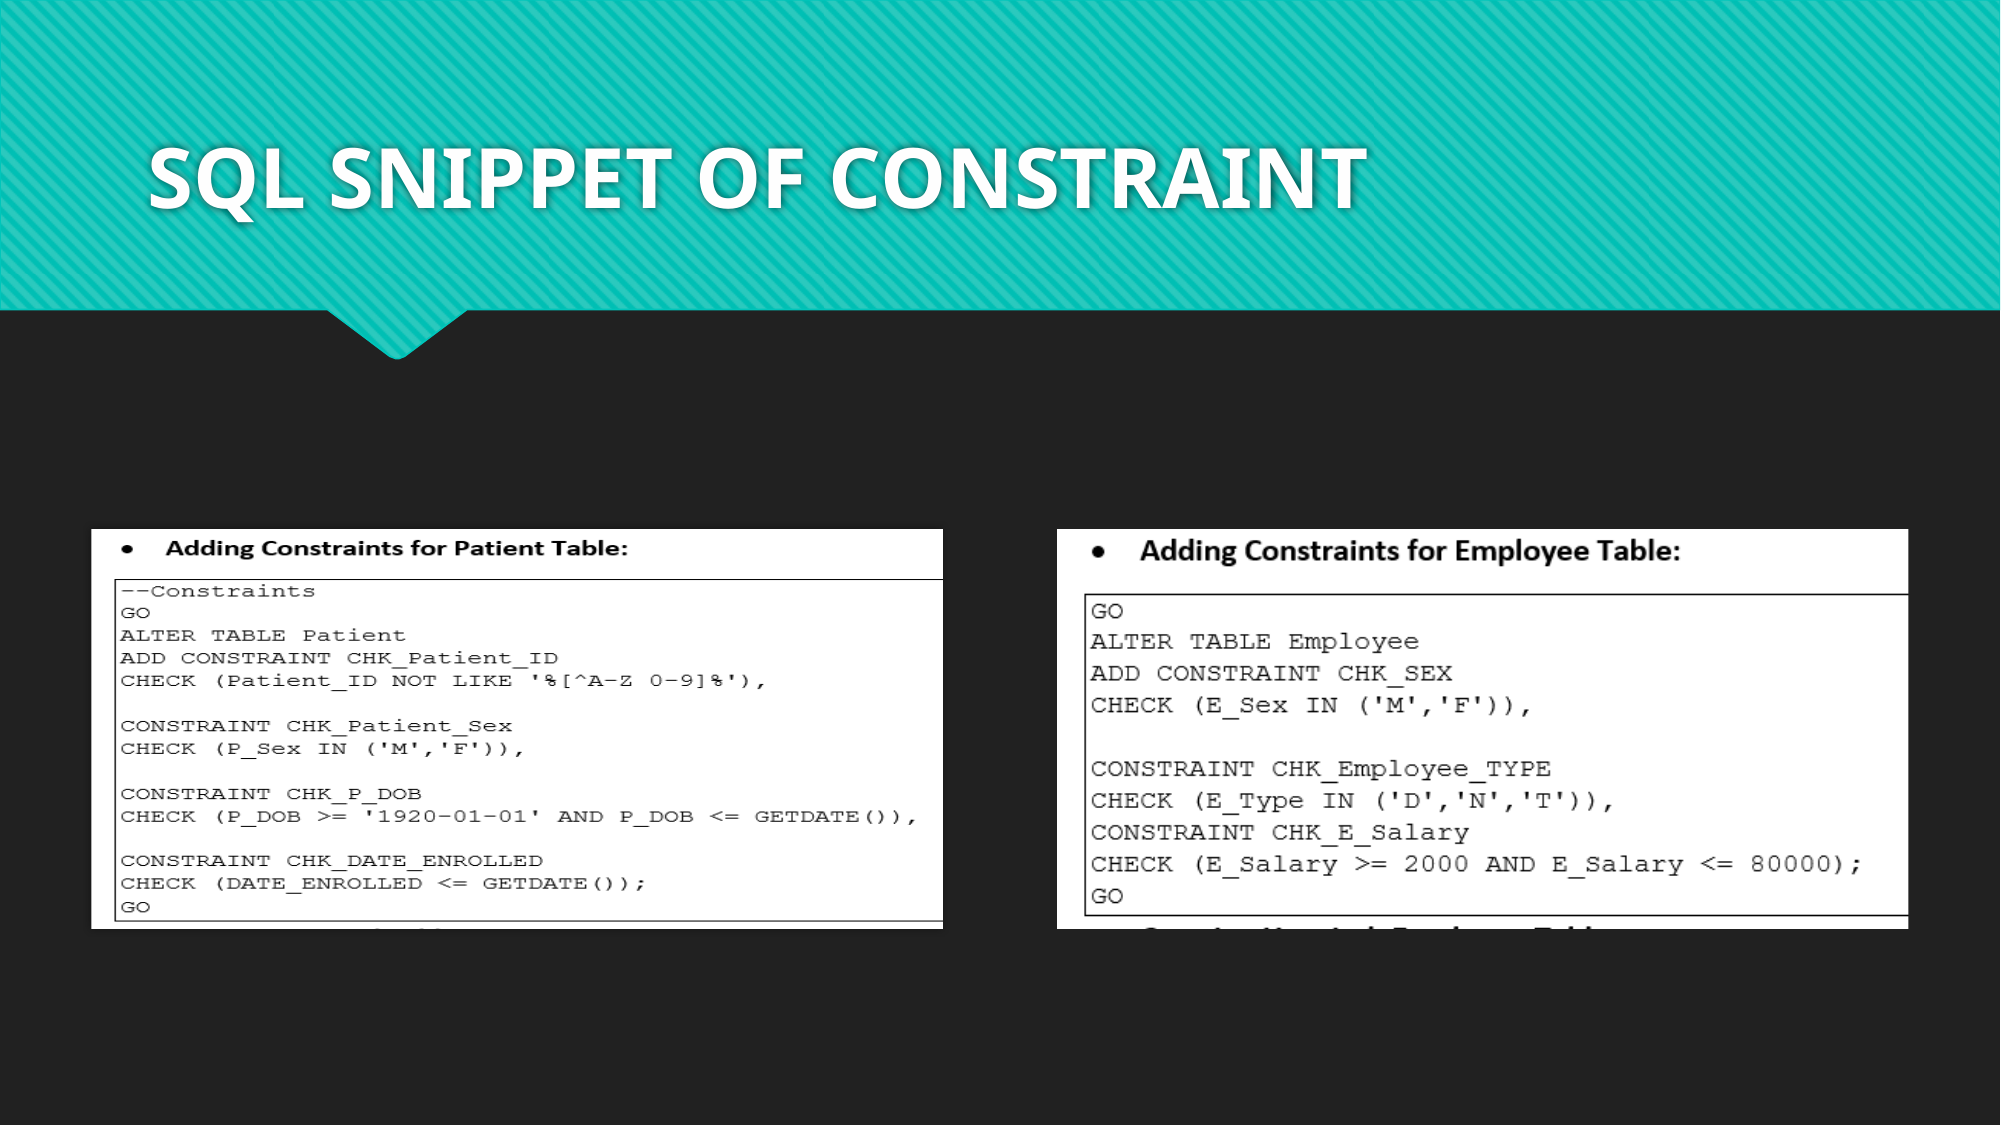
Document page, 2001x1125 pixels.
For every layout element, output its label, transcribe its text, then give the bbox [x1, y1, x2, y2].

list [91, 529, 944, 929]
title SQL SNIPPET OF CONSTRAINT [132, 73, 1868, 233]
picture [1056, 529, 1909, 929]
